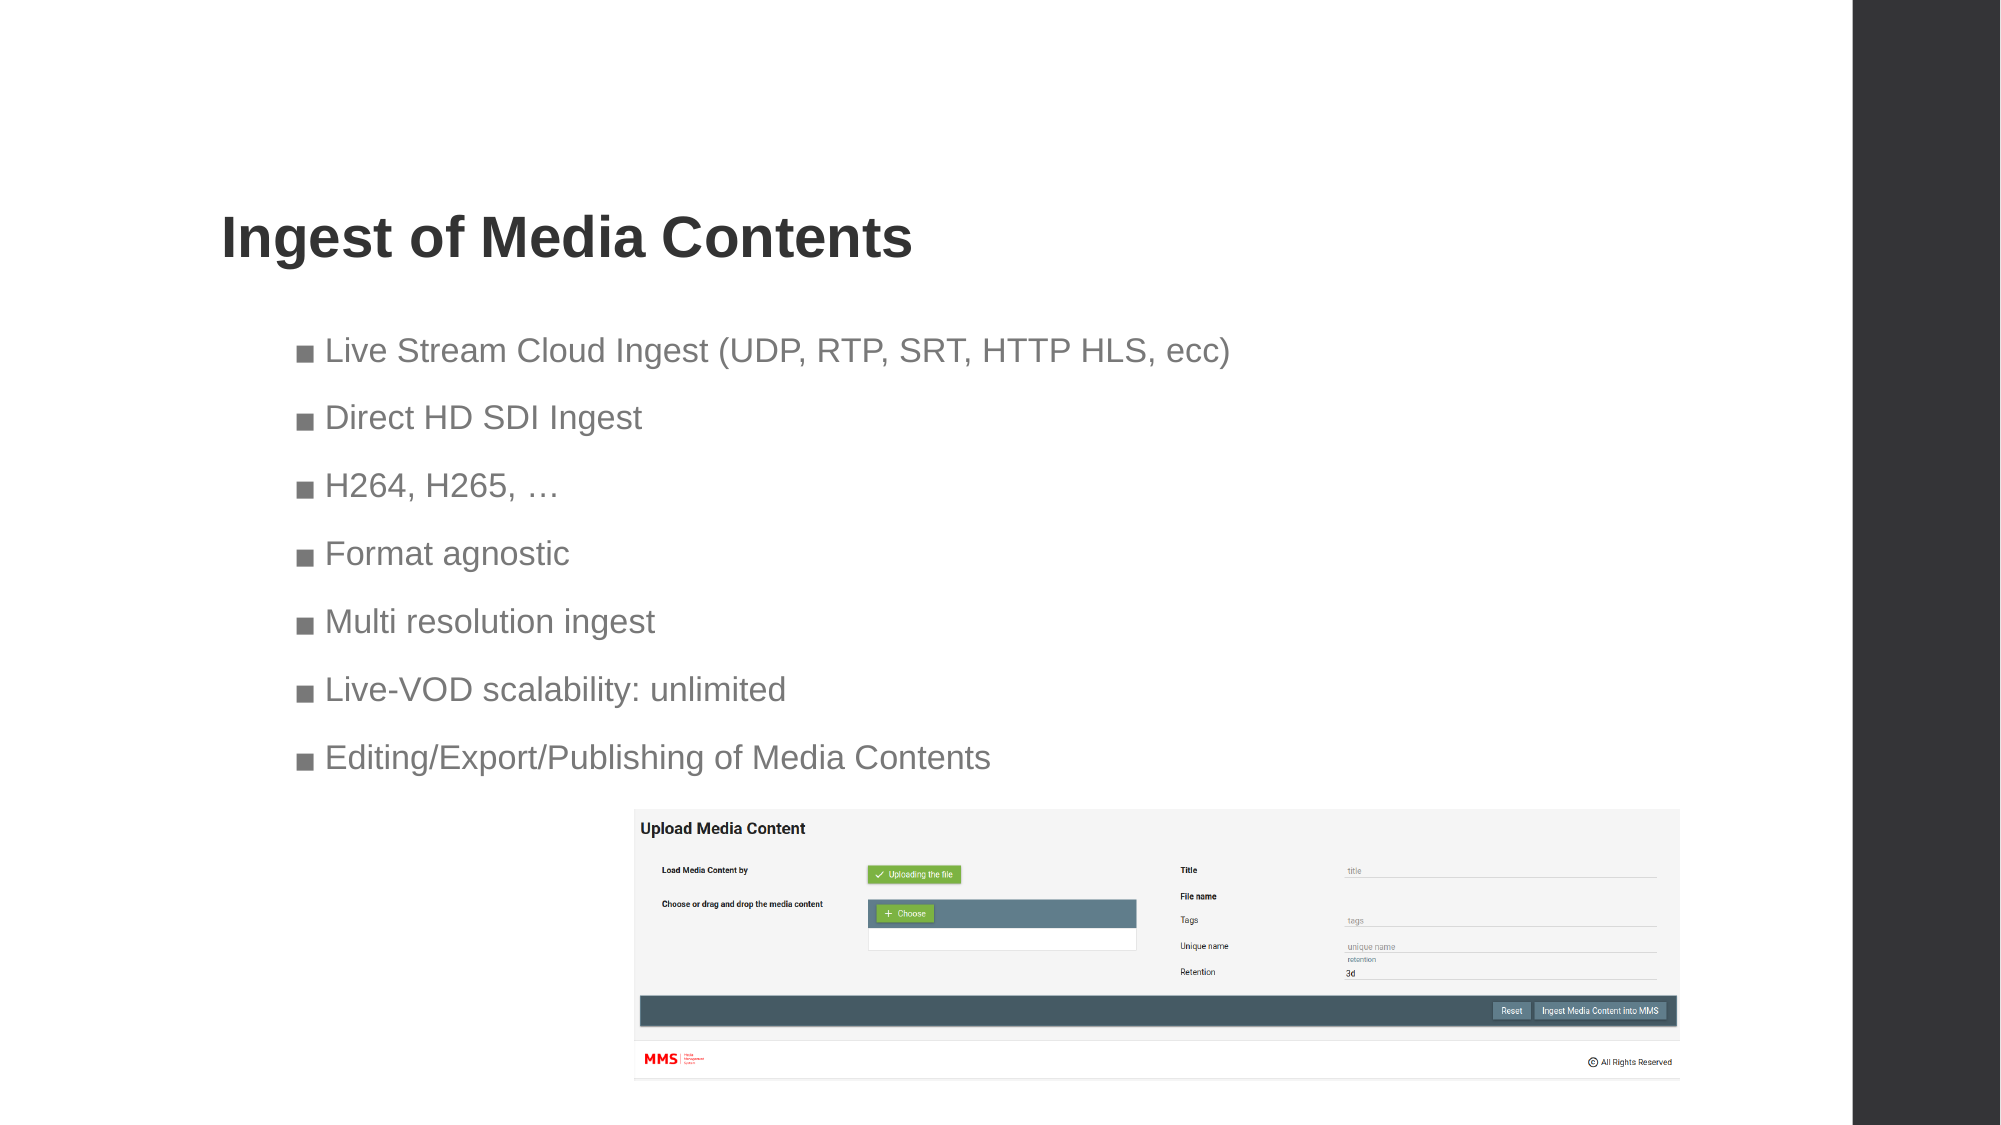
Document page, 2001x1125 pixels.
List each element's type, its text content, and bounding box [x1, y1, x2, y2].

text_box Ingest of Media Contents [206, 60, 1797, 278]
text_box Live Stream Cloud Ingest (UDP, RTP, SRT, HTTP HLS, ecc) Direct HD SDI Ingest H264, H265, … Format agnostic Multi resolution ingest Live-VOD scalability: unlimited Editing/Export/Publishing of Media Contents [206, 299, 1617, 1014]
picture [633, 809, 1681, 1082]
